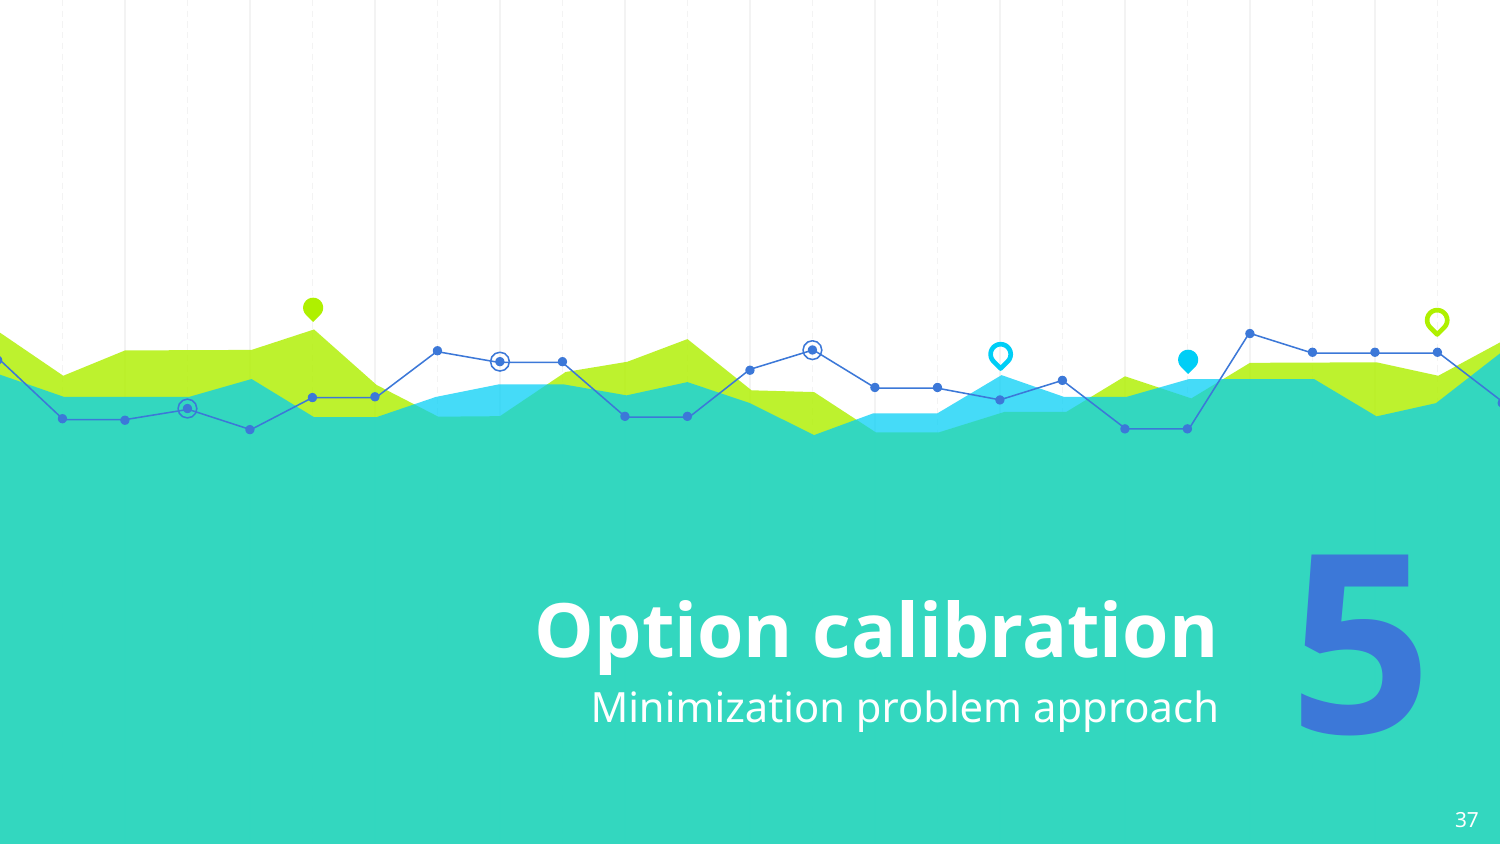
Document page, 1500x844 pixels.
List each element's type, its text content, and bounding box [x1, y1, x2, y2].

slide_number 37 [1403, 791, 1494, 844]
title Option calibration [378, 497, 1235, 665]
text_box 5 [1216, 600, 1500, 799]
subtitle Minimization problem approach [378, 665, 1216, 795]
